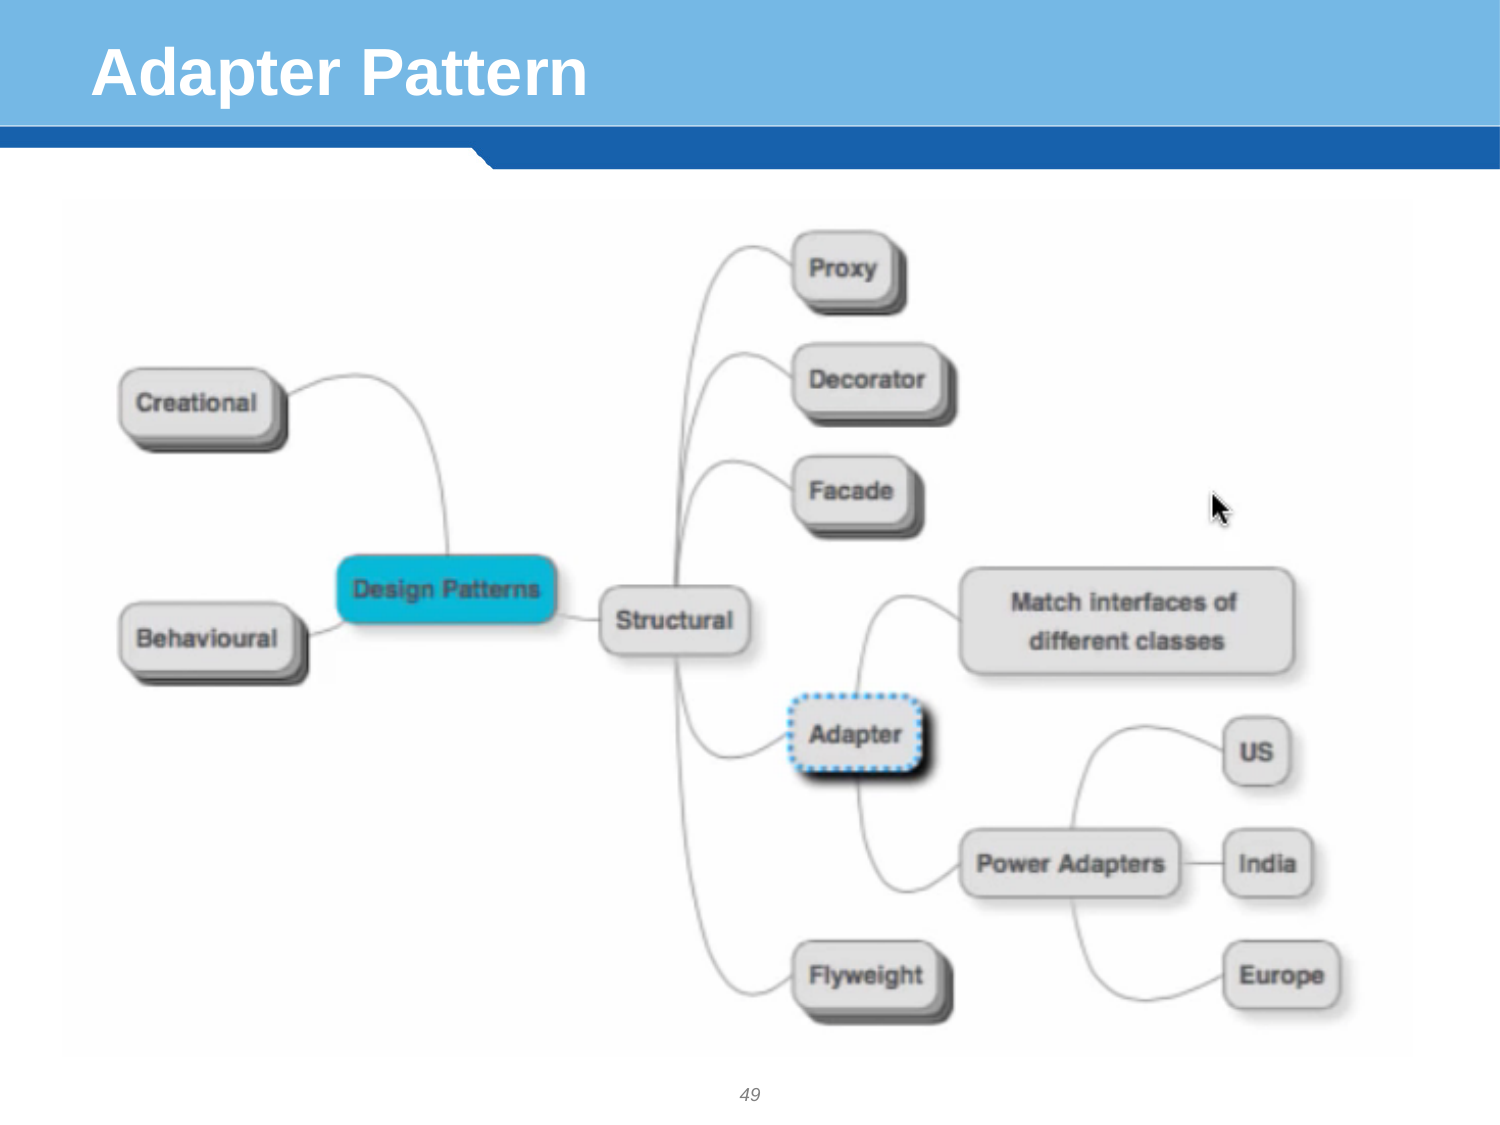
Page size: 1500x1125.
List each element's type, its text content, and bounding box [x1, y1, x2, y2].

picture [0, 0, 1500, 188]
picture [62, 199, 1413, 1057]
title Adapter Pattern [74, 0, 1426, 138]
slide_number 49 [574, 1074, 926, 1115]
